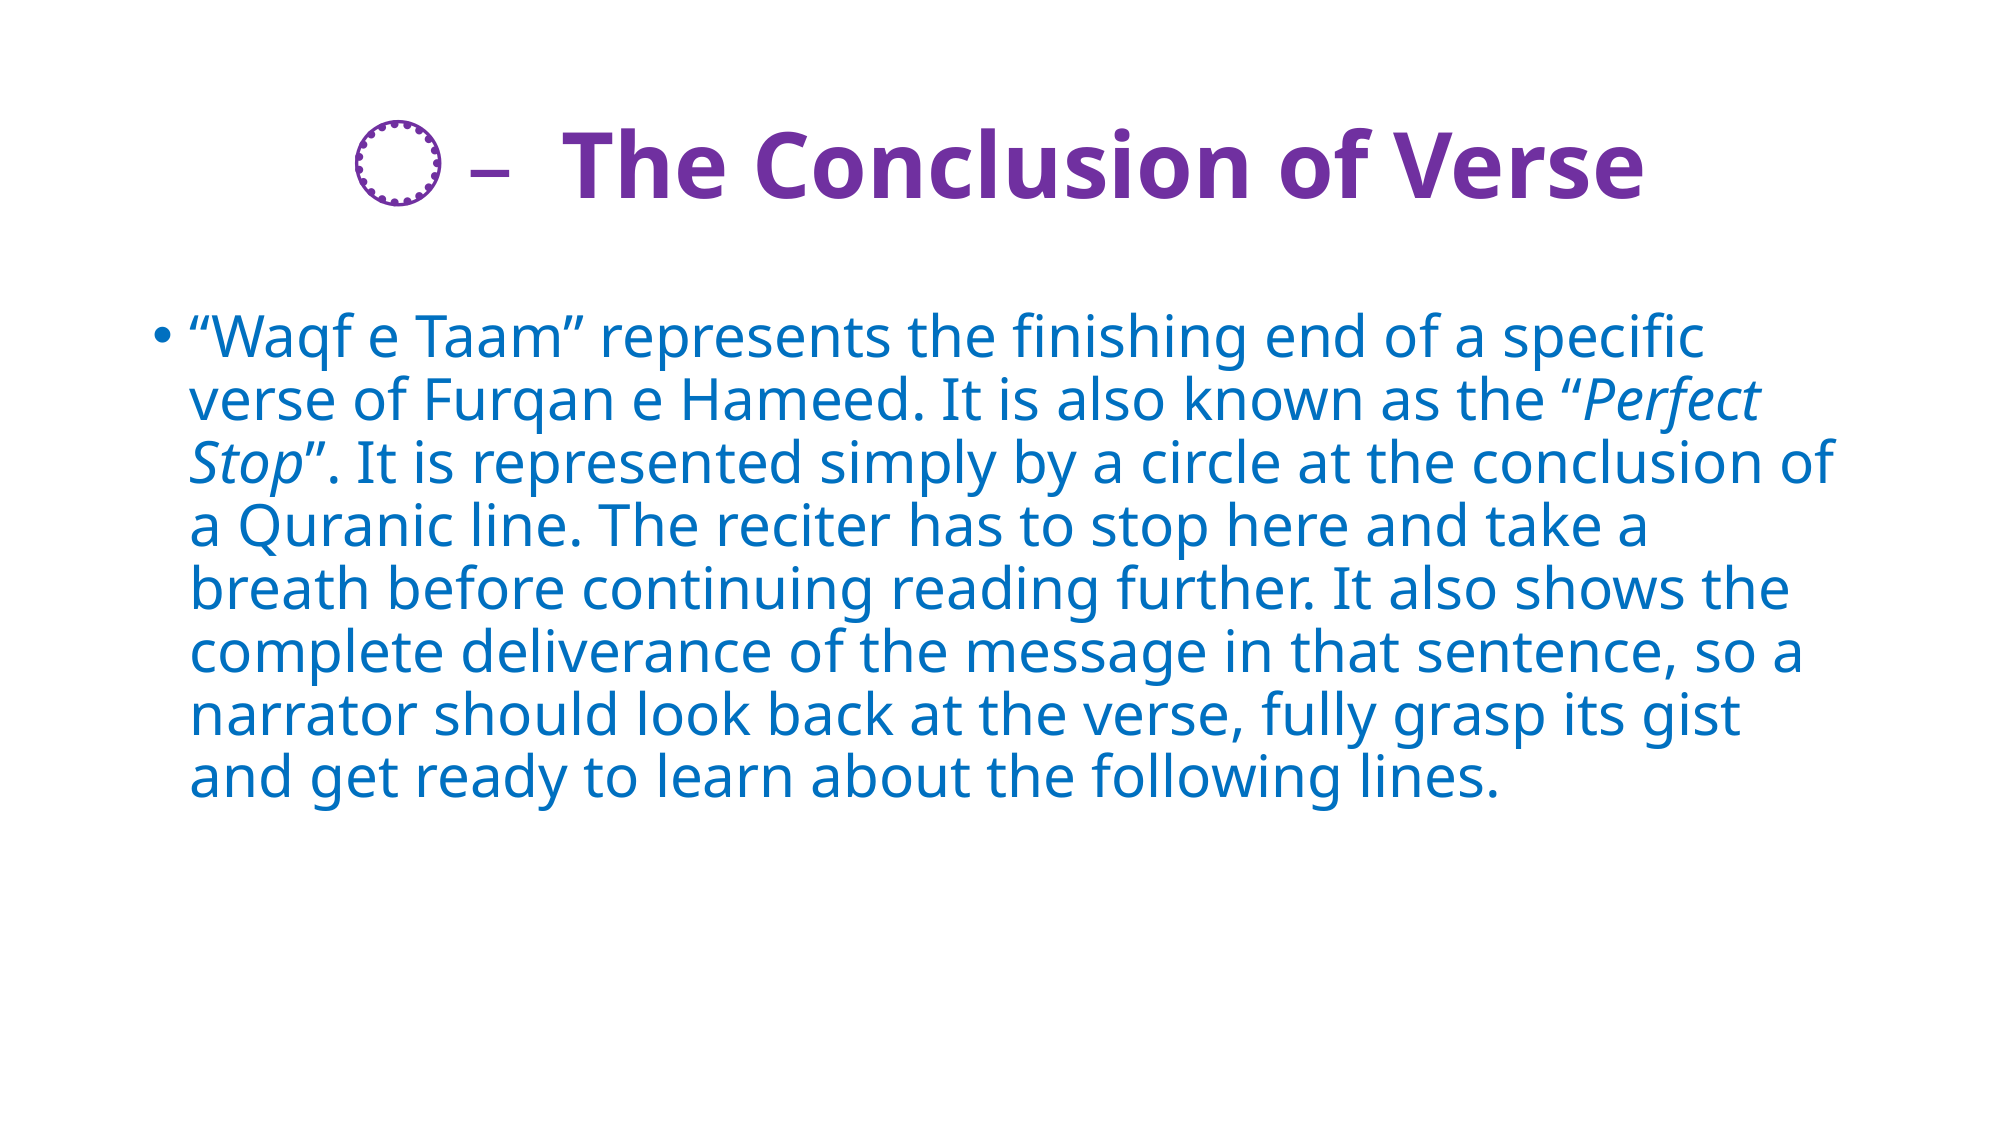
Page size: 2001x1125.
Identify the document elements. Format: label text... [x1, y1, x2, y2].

list “Waqf e Taam” represents the finishing end of a specific verse of Furqan e Hameed. It is also known as the “Perfect Stop”. It is represented simply by a circle at the conclusion of a Quranic line. The reciter has to stop here and take a breath before continuing reading further. It also shows the complete deliverance of the message in that sentence, so a narrator should look back at the verse, fully grasp its gist and get ready to learn about the following lines. [137, 299, 1863, 1014]
title ⃝ – The Conclusion of Verse [137, 59, 1863, 278]
